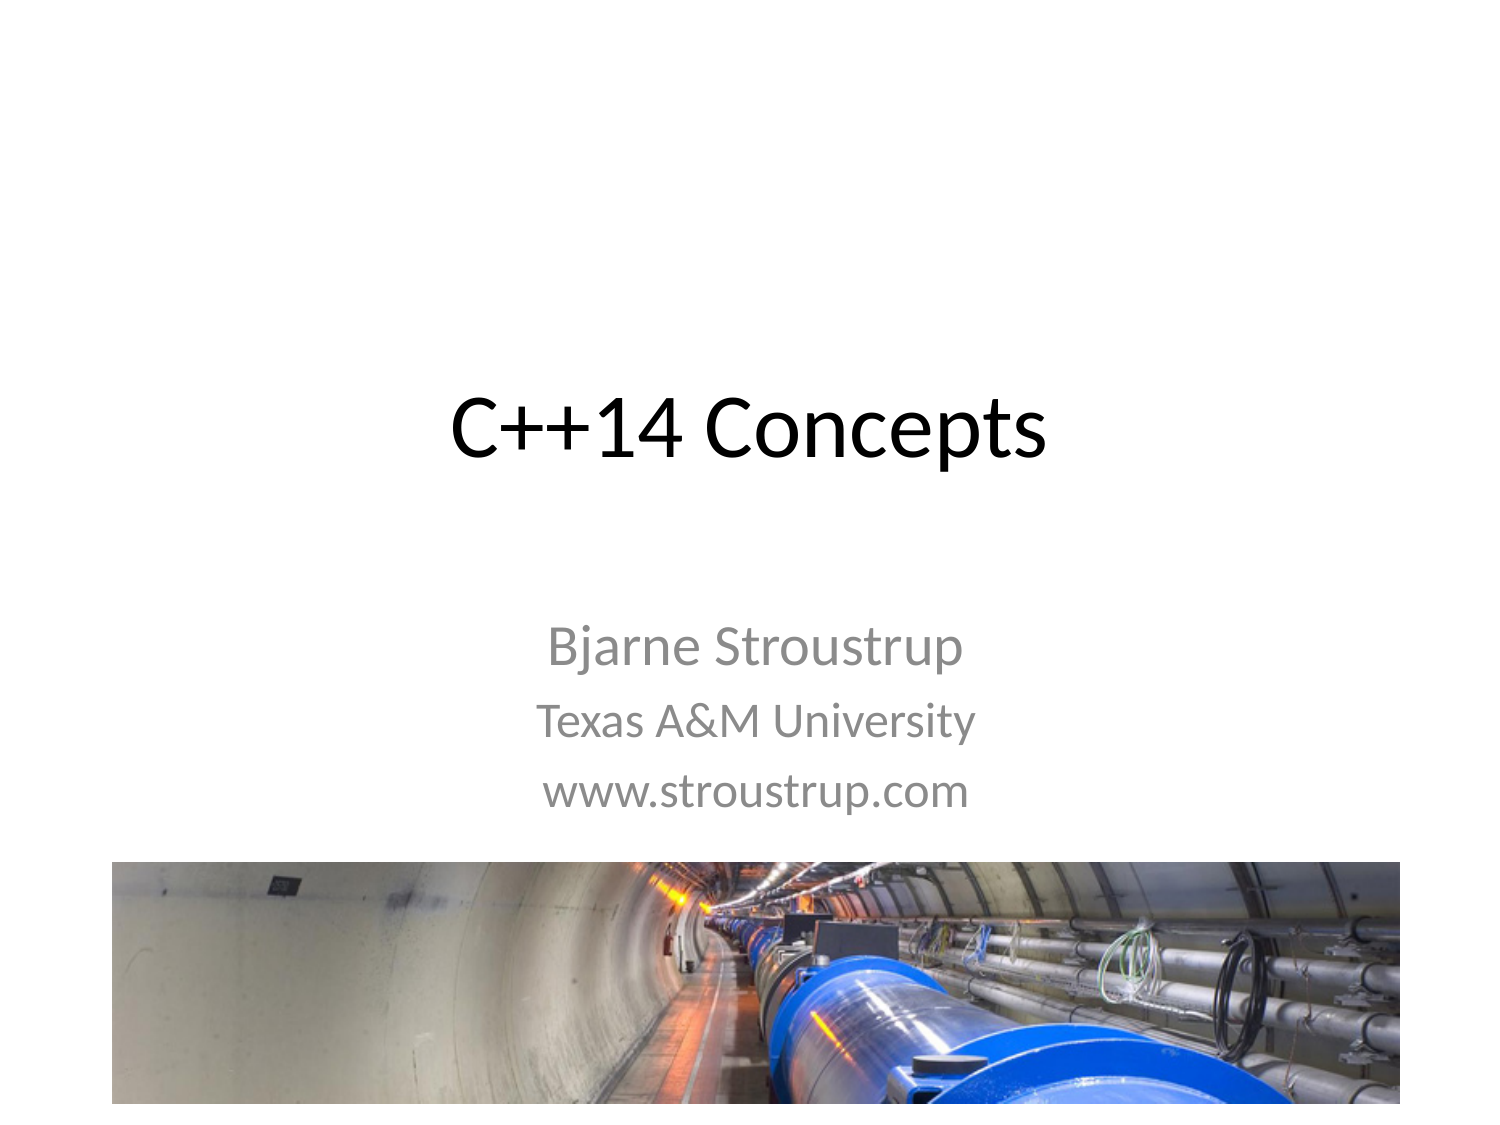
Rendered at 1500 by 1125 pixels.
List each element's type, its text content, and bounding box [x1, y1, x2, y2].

picture [112, 862, 1401, 1105]
subtitle Bjarne Stroustrup Texas A&M University www.stroustrup.com [231, 600, 1282, 828]
title C++14 Concepts [112, 299, 1388, 542]
